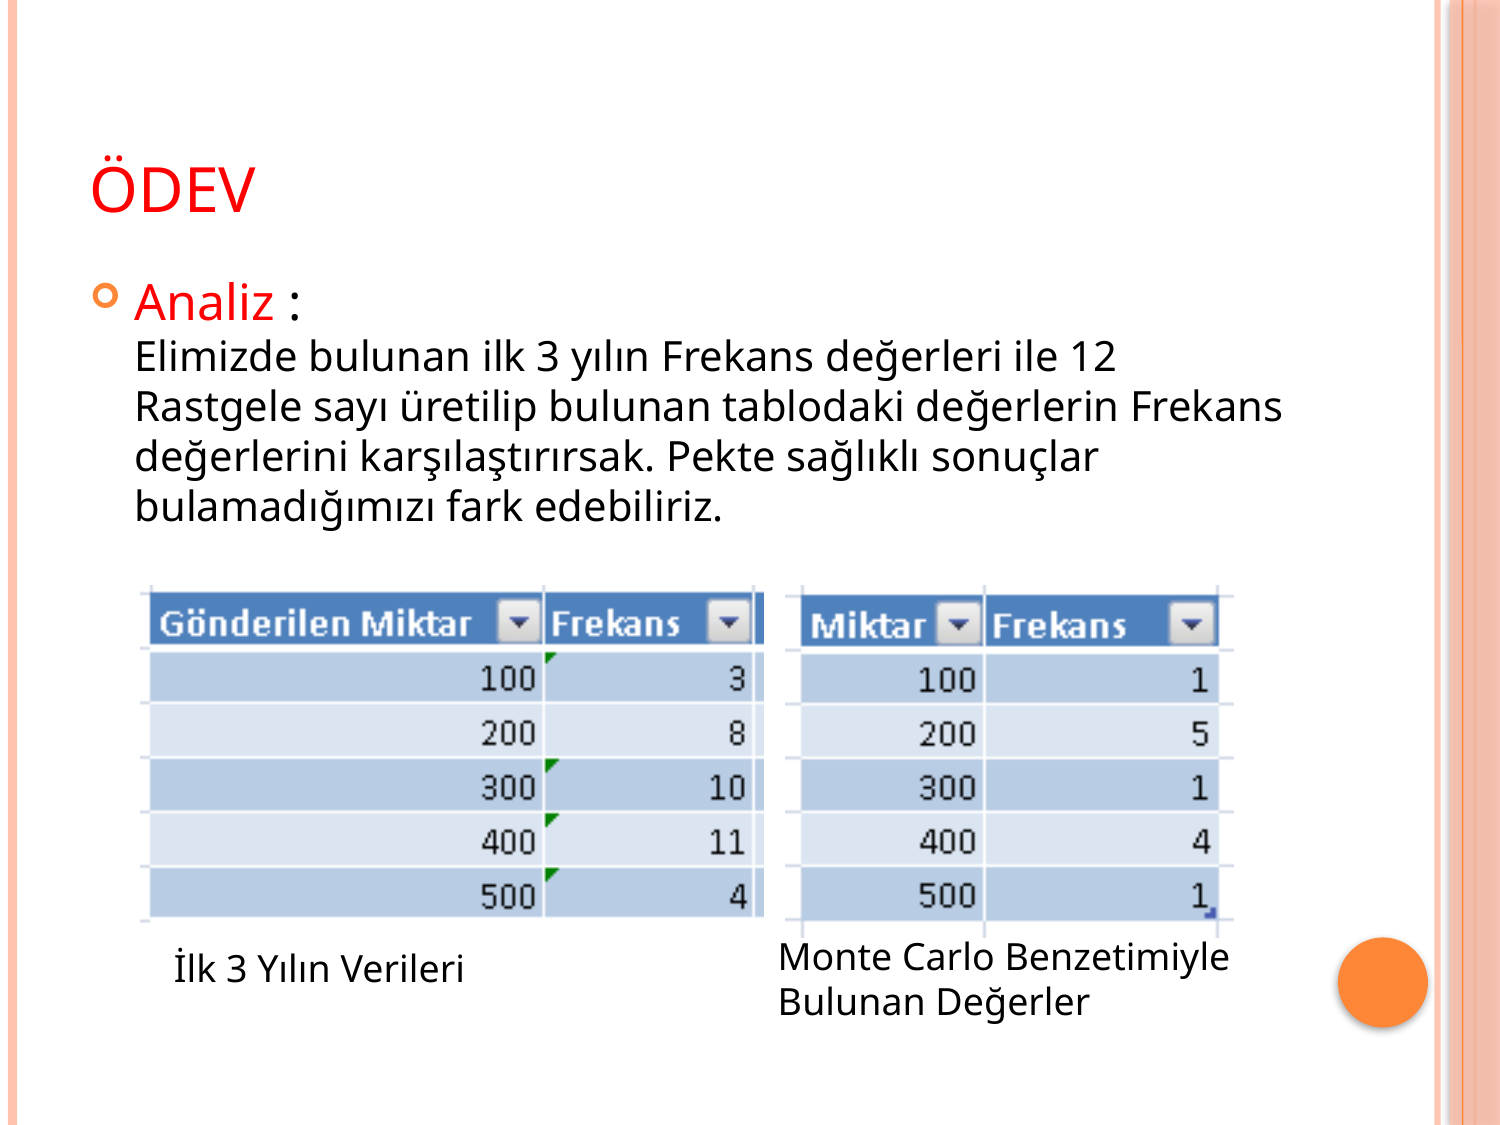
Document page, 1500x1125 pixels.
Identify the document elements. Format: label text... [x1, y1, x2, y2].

text_box Monte Carlo Benzetimiyle Bulunan Değerler [762, 925, 1246, 1031]
list Analiz : Elimizde bulunan ilk 3 yılın Frekans değerleri ile 12 Rastgele sayı üretilip bulunan tablodaki değerlerin Frekans değerlerini karşılaştırırsak. Pekte sağlıklı sonuçlar bulamadığımızı fark edebiliriz. [75, 262, 1300, 610]
text_box İlk 3 Yılın Verileri [159, 937, 481, 998]
picture [140, 585, 764, 927]
title ÖDEV [75, 45, 1300, 233]
picture [784, 585, 1234, 938]
